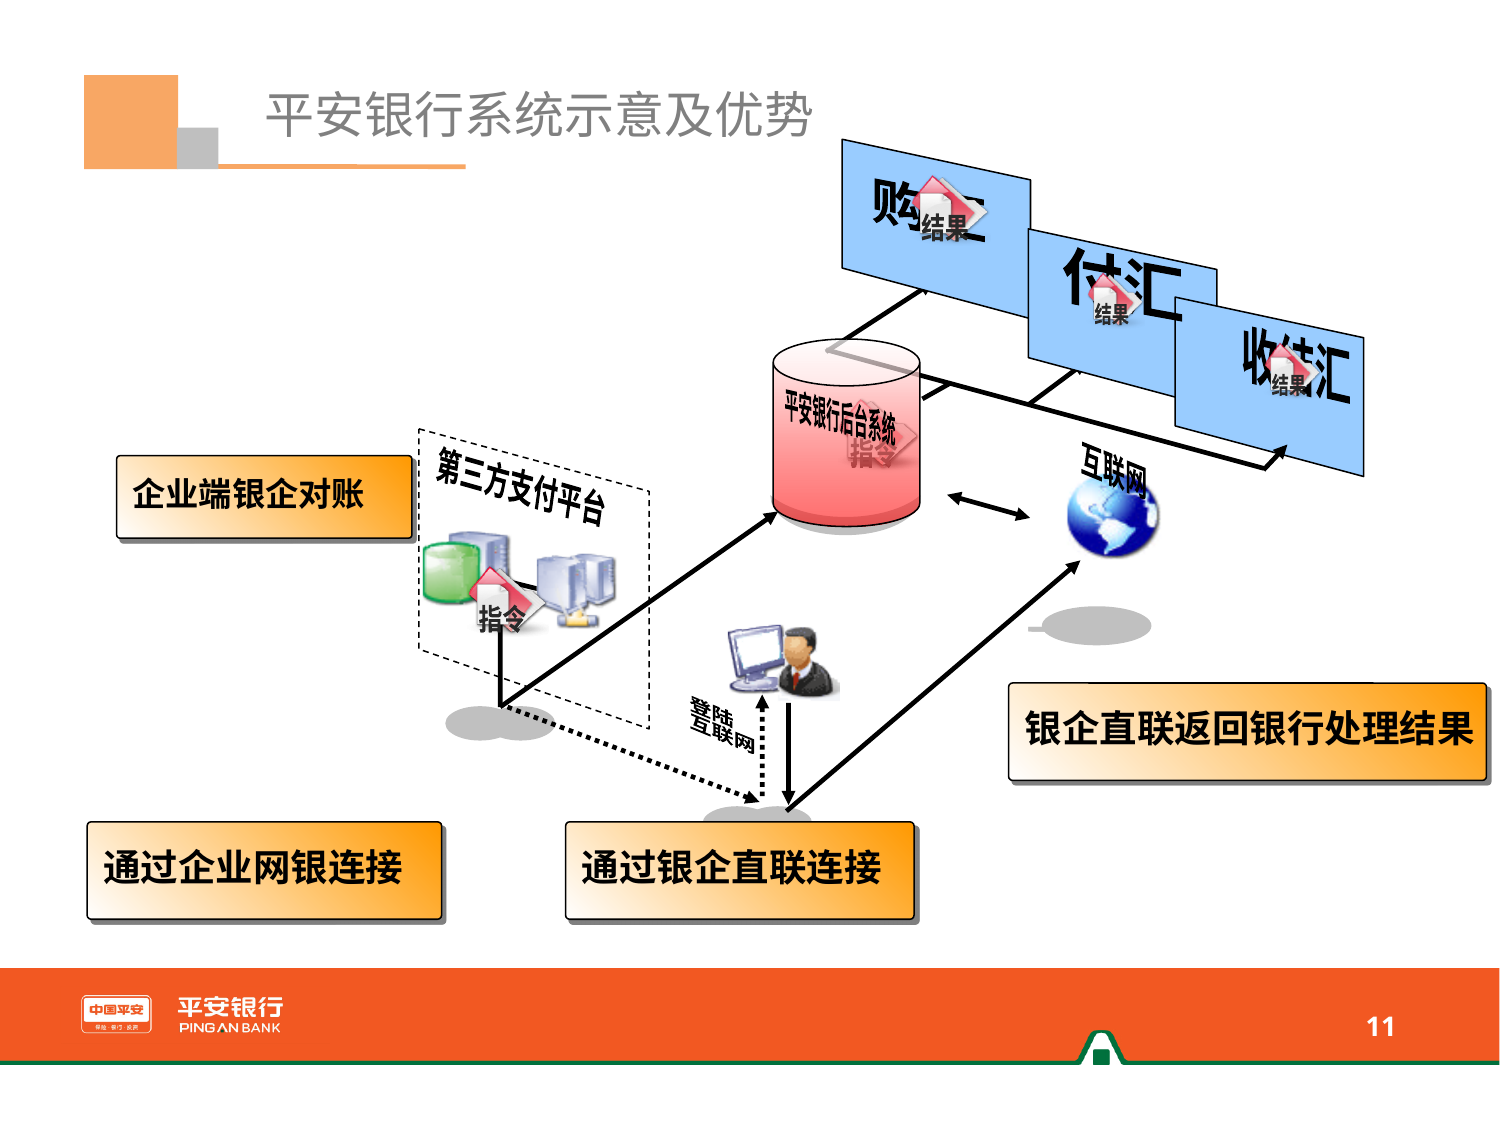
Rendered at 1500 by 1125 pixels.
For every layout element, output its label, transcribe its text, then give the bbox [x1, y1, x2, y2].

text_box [445, 706, 555, 740]
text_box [772, 338, 920, 527]
text_box 通过企业网银连接 [87, 821, 442, 920]
text_box [947, 492, 1031, 521]
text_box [703, 806, 812, 841]
text_box [1042, 607, 1151, 645]
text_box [1261, 340, 1323, 400]
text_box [83, 74, 1243, 179]
text_box [1028, 228, 1217, 398]
text_box [1175, 297, 1364, 477]
picture [529, 544, 628, 634]
picture [1049, 463, 1173, 576]
text_box [842, 188, 1031, 318]
text_box 通过银企直联连接 [565, 821, 915, 920]
text_box [782, 726, 795, 805]
text_box 11 [1350, 983, 1500, 1054]
text_box [710, 783, 760, 804]
text_box [1263, 444, 1288, 471]
text_box [418, 428, 650, 729]
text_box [907, 171, 992, 246]
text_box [387, 494, 557, 645]
text_box 银企直联返回银行处理结果 [1008, 682, 1487, 781]
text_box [689, 606, 840, 719]
text_box 企业端银企对账 [116, 455, 412, 539]
picture [0, 968, 1500, 1065]
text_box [1084, 269, 1146, 329]
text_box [465, 562, 549, 637]
